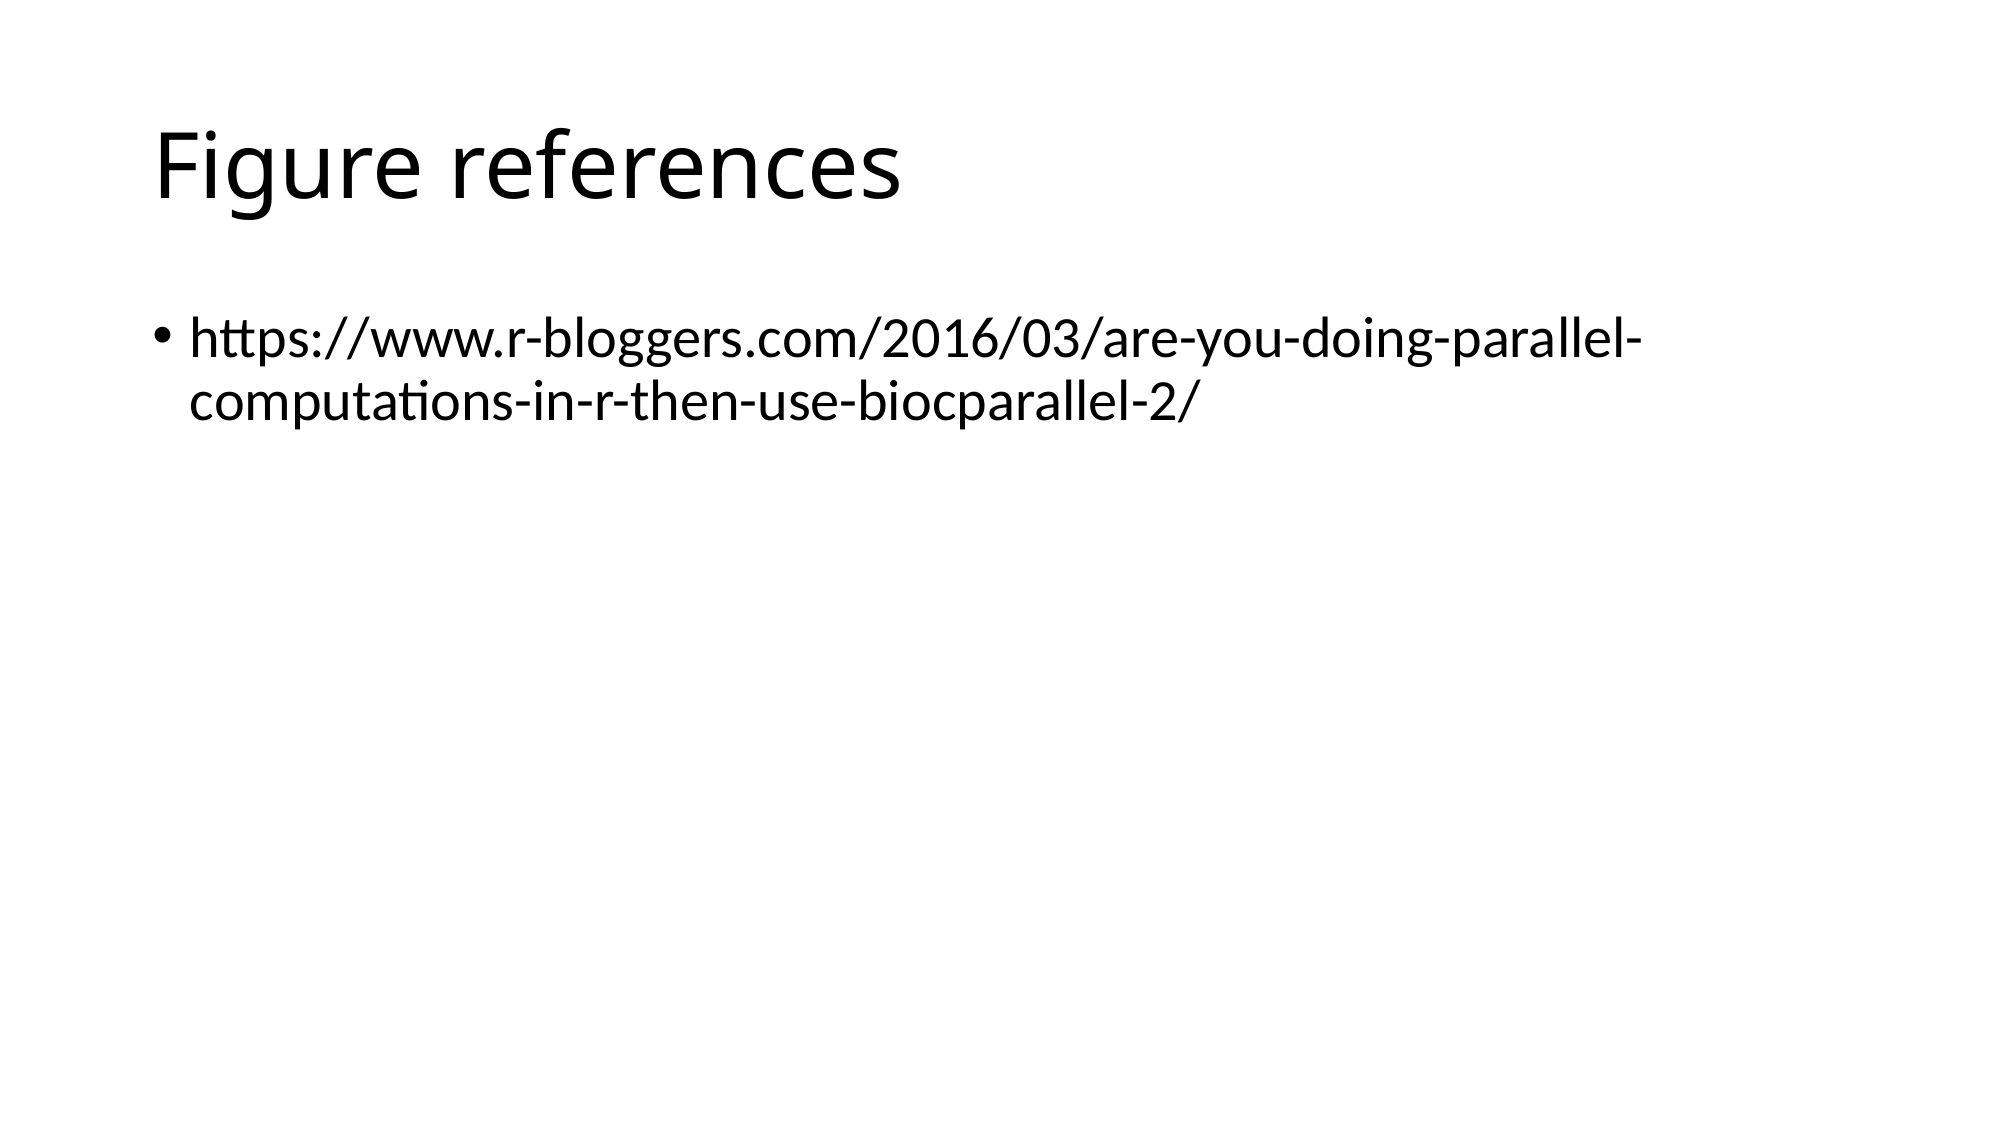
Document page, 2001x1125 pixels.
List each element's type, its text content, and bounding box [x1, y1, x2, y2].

list https://www.r-bloggers.com/2016/03/are-you-doing-parallel-computations-in-r-then-use-biocparallel-2/ [137, 299, 1863, 1014]
title Figure references [137, 59, 1863, 278]
